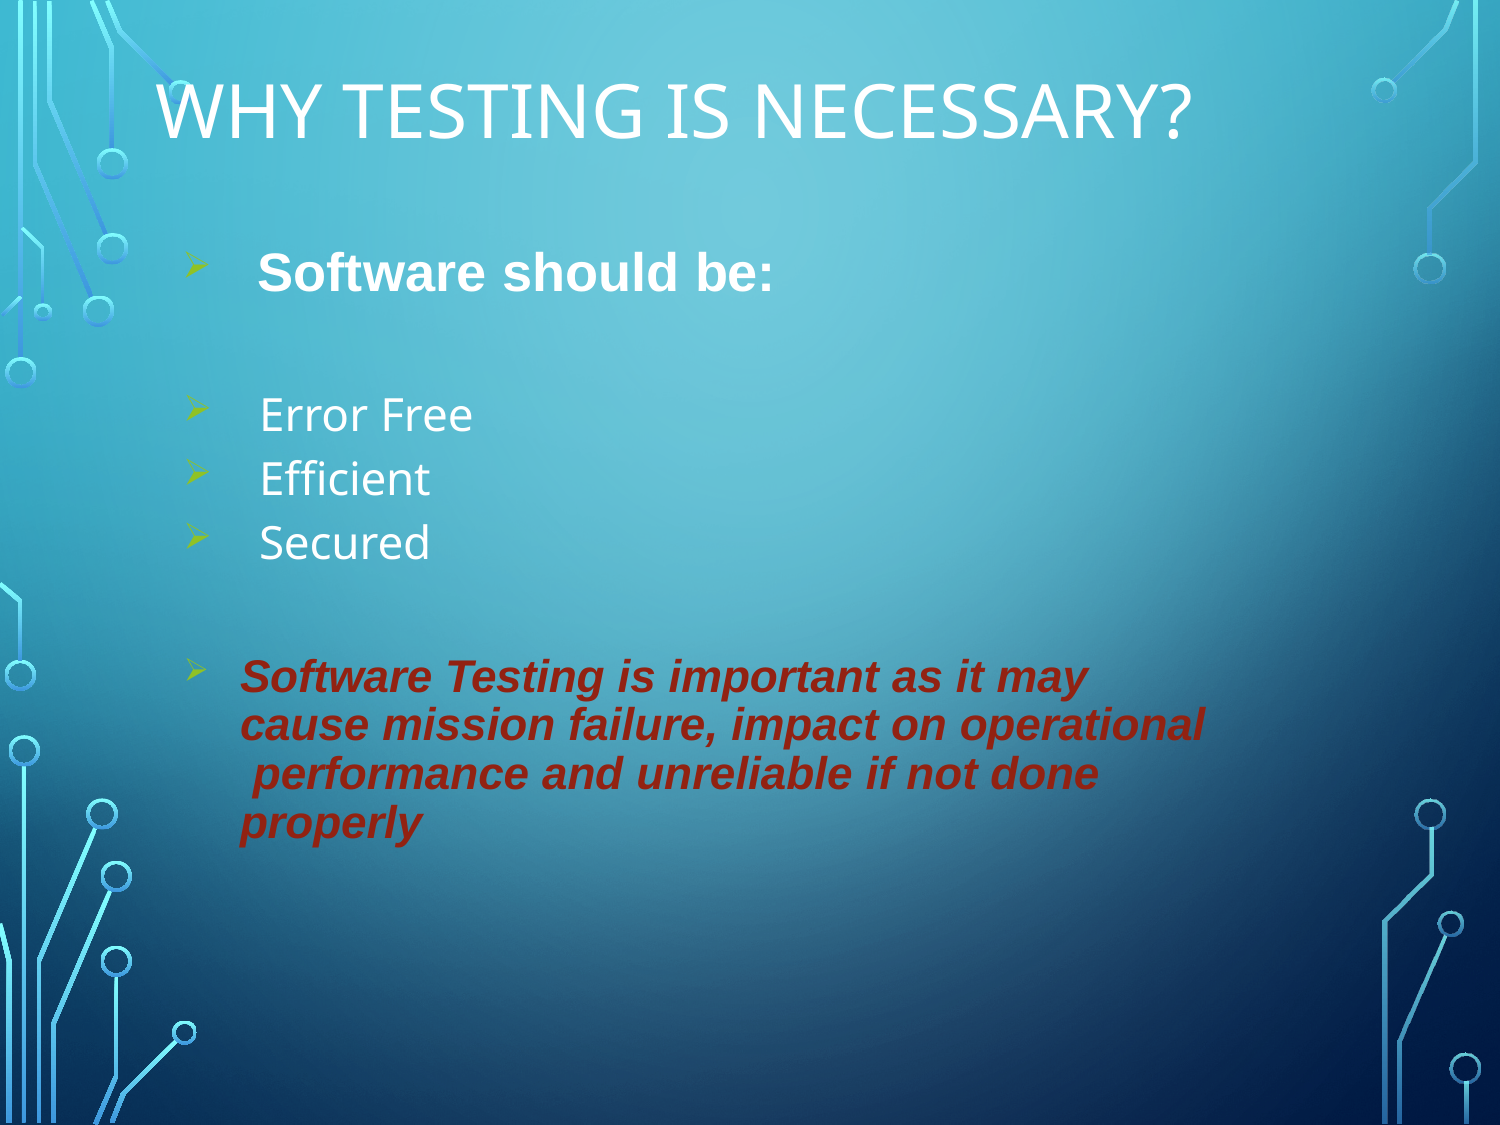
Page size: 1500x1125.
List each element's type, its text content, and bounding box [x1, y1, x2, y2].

text_box Software should be: Error Free Efficient Secured Software Testing is important as it may cause mission failure, impact on operational performance and unreliable if not done properly [180, 236, 1211, 849]
text_box Why testing is necessary? [140, 0, 1360, 236]
